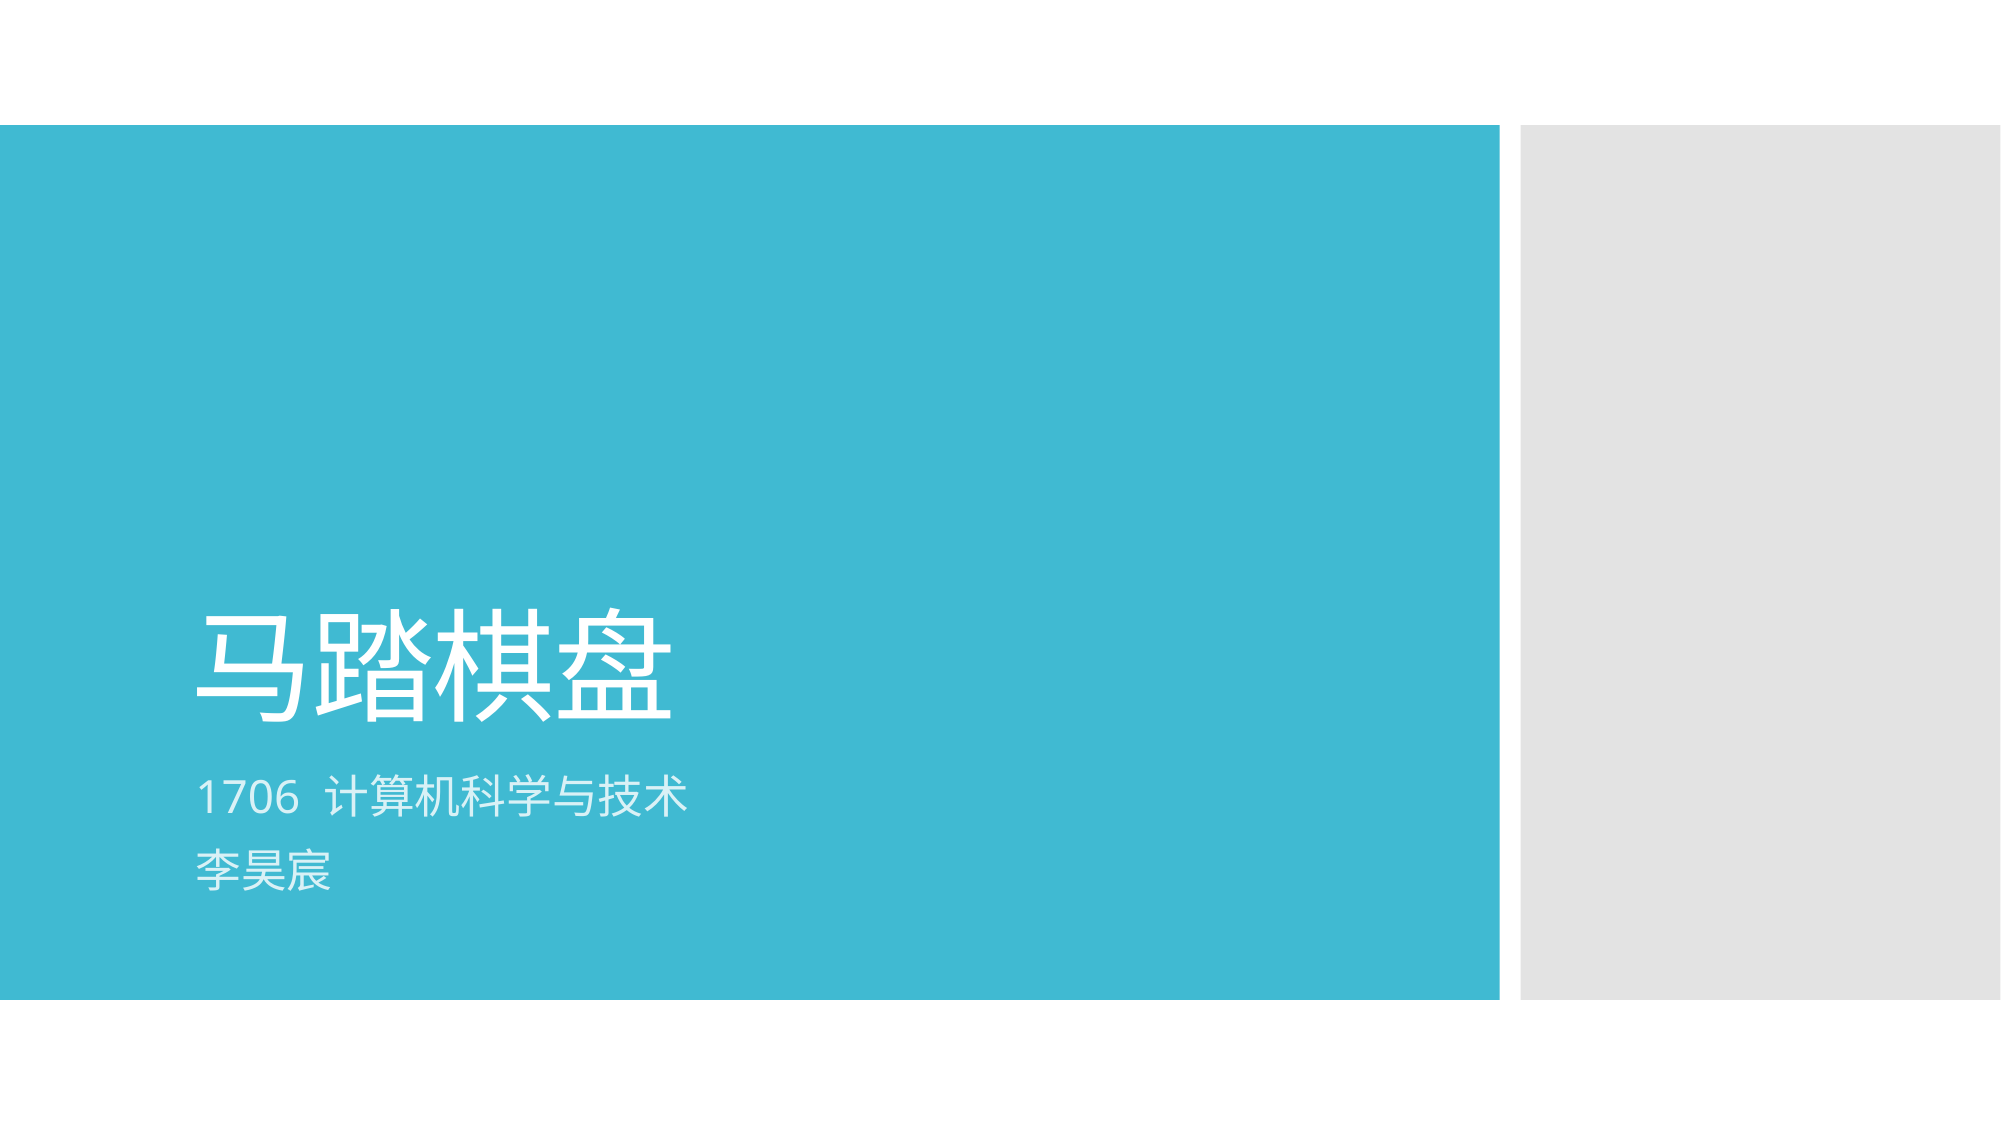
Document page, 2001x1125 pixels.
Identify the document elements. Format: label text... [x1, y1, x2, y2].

title 马踏棋盘 [175, 213, 1376, 747]
subtitle 1706 计算机科学与技术 李昊宸 [180, 766, 1381, 917]
